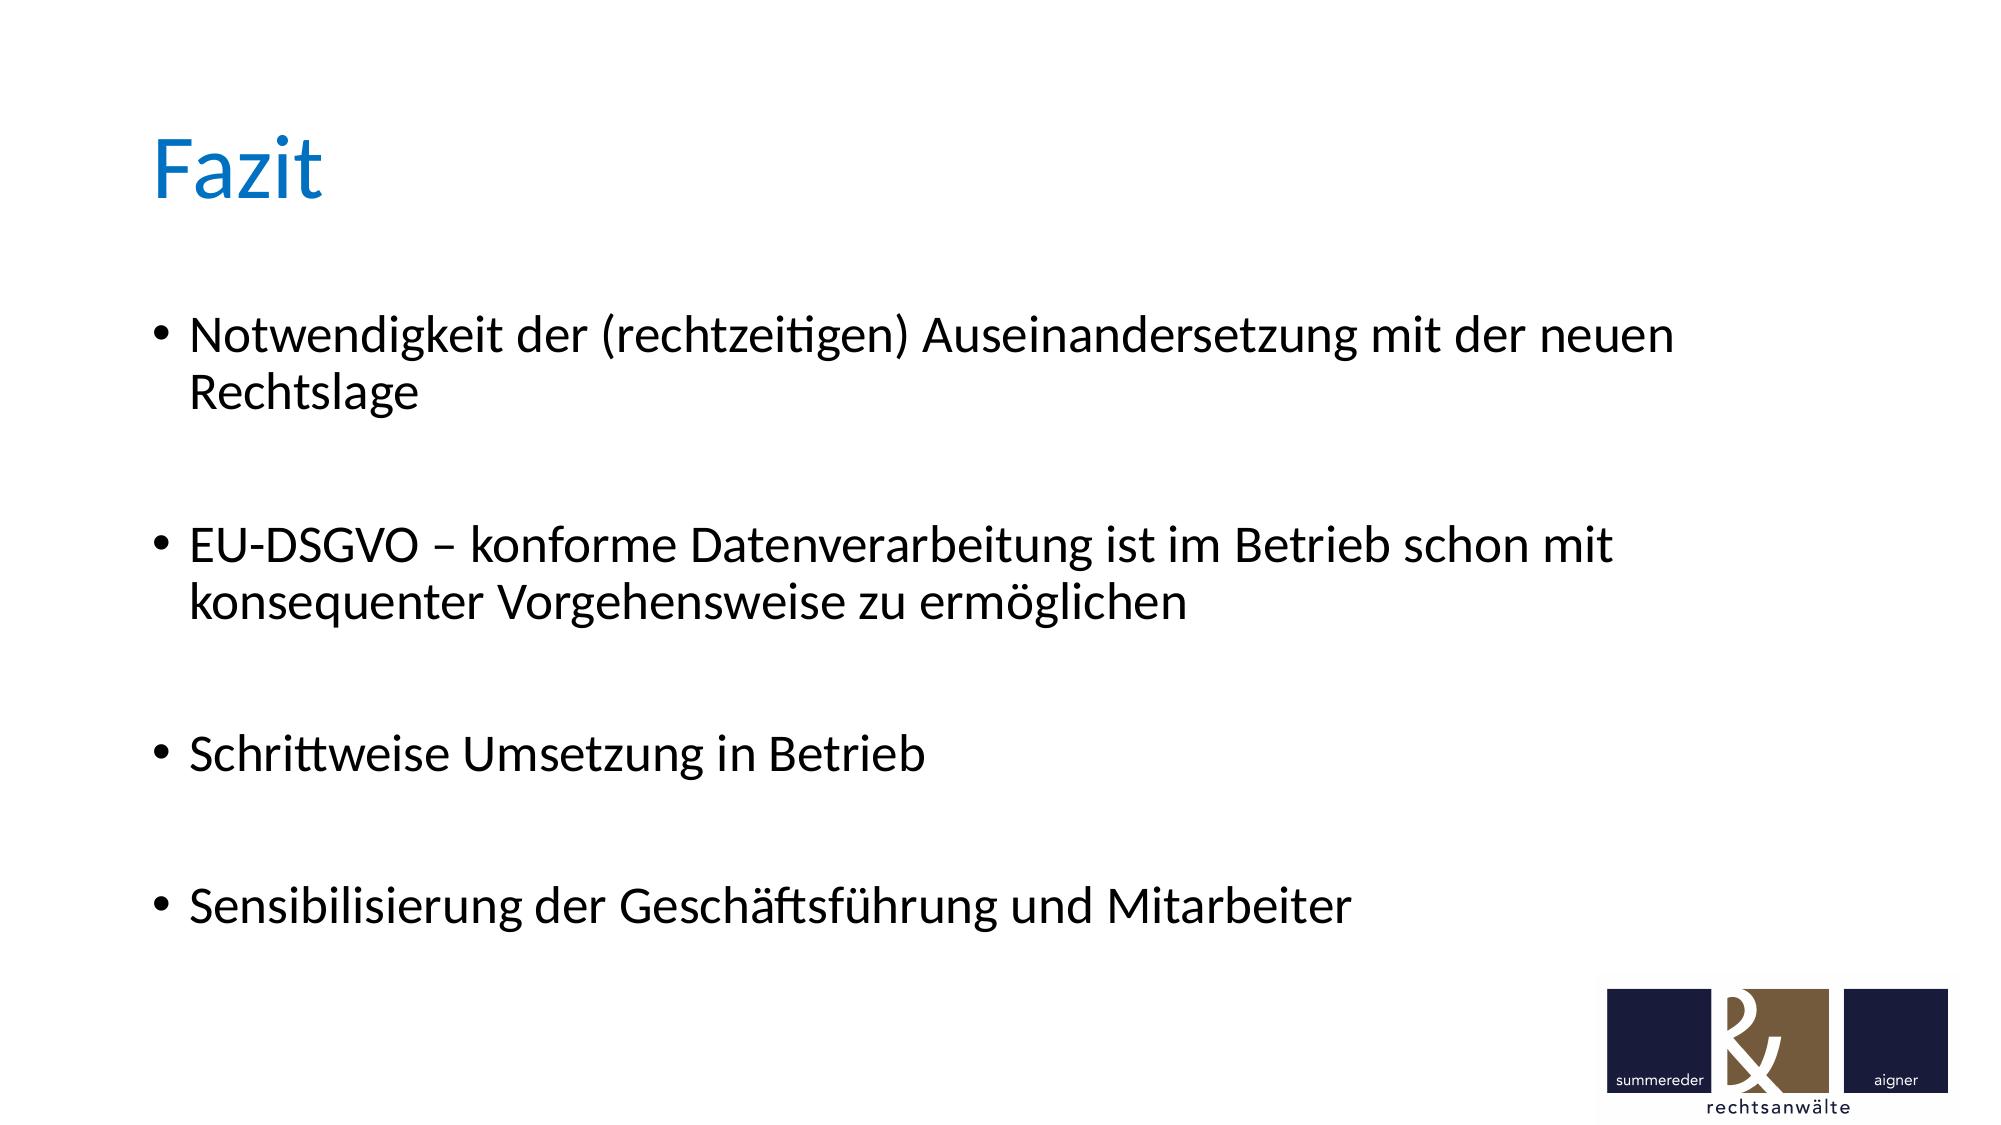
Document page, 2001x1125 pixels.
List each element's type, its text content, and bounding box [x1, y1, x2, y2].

picture [1595, 972, 1961, 1125]
title Fazit [137, 59, 1863, 278]
list Notwendigkeit der (rechtzeitigen) Auseinandersetzung mit der neuen Rechtslage EU-DSGVO – konforme Datenverarbeitung ist im Betrieb schon mit konsequenter Vorgehensweise zu ermöglichen Schrittweise Umsetzung in Betrieb Sensibilisierung der Geschäftsführung und Mitarbeiter [137, 299, 1863, 949]
